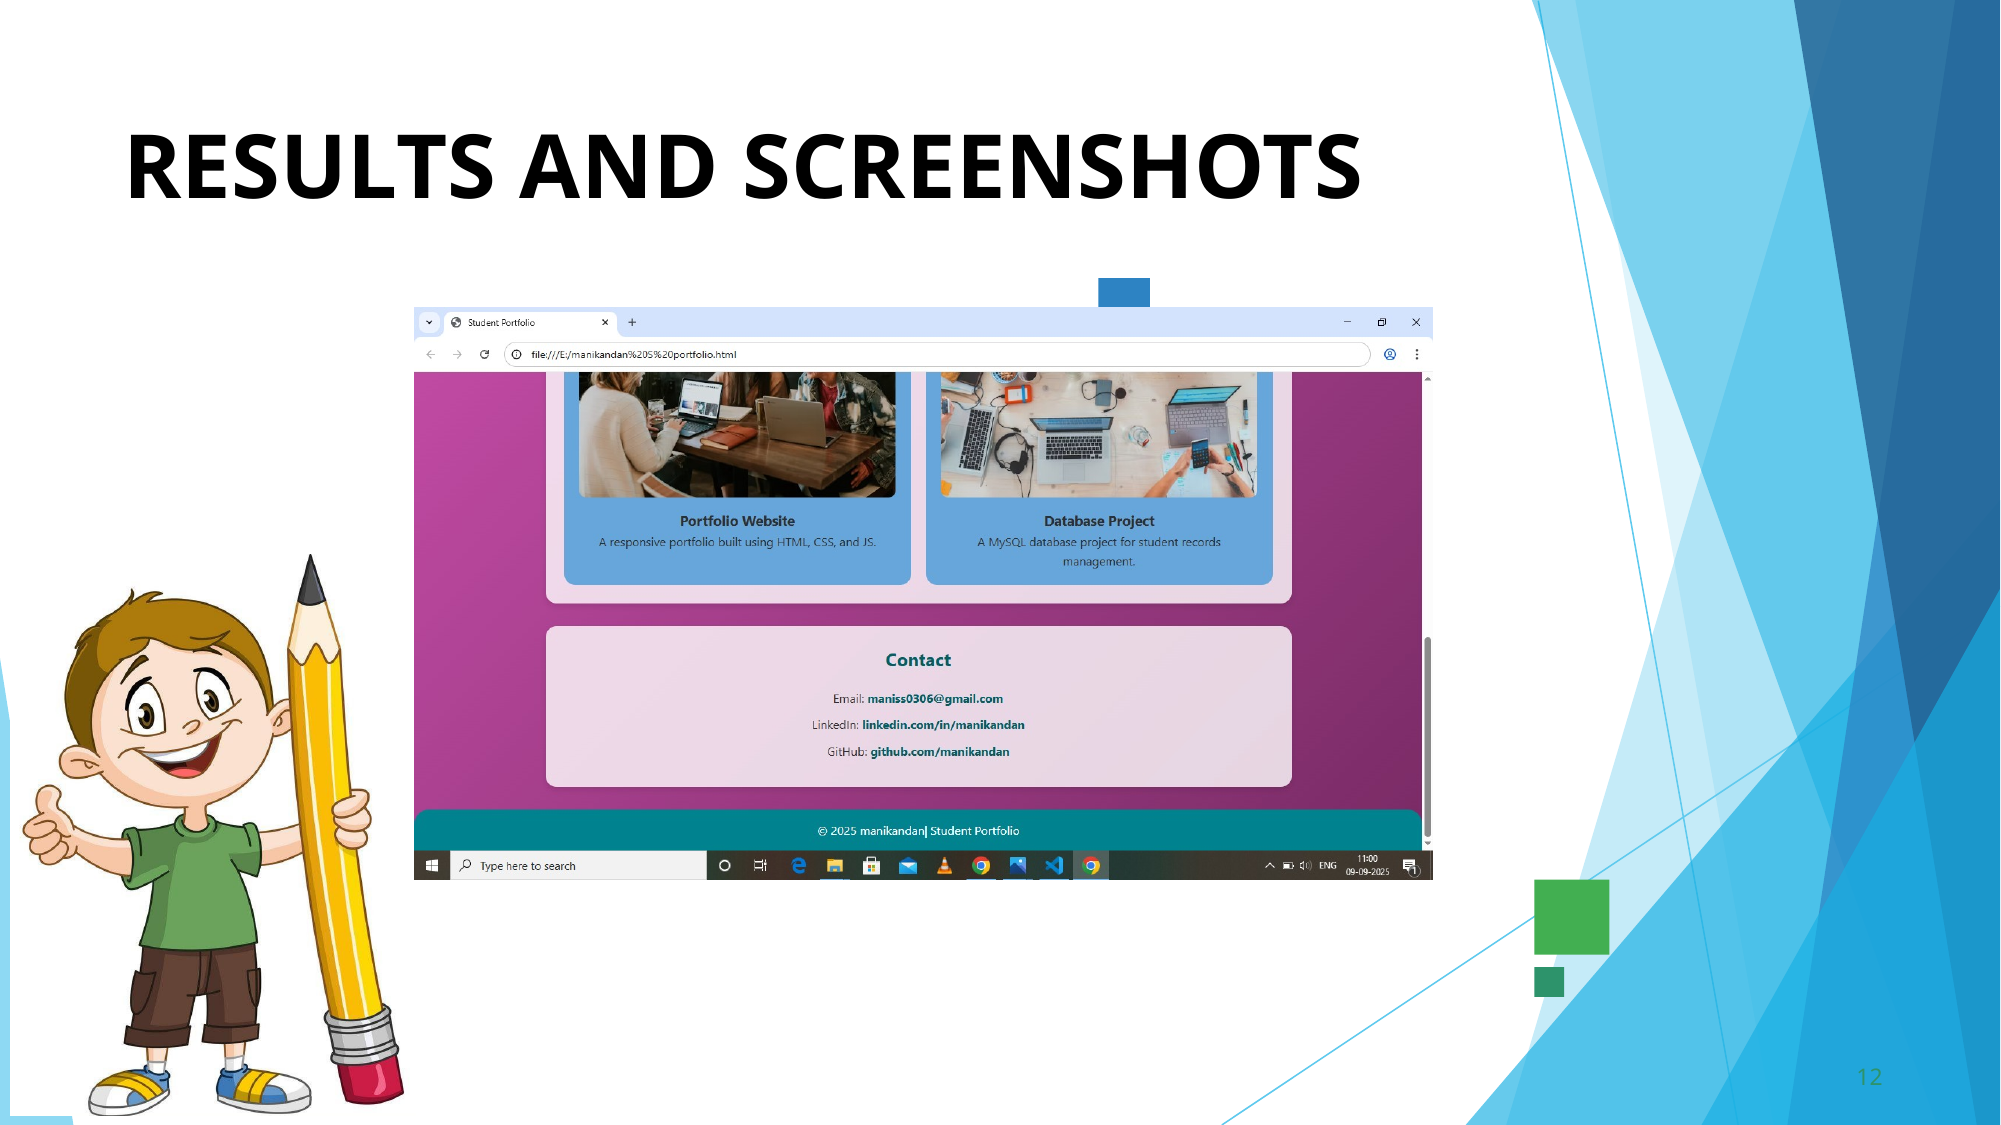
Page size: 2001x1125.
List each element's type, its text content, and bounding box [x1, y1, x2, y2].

text_box [1438, 386, 1850, 543]
text_box [1534, 967, 1565, 997]
title RESULTS AND SCREENSHOTS [121, 107, 1513, 298]
picture [10, 307, 1433, 1116]
text_box 12 [1849, 1061, 1888, 1095]
text_box [1534, 879, 1610, 955]
text_box [1098, 298, 1150, 305]
